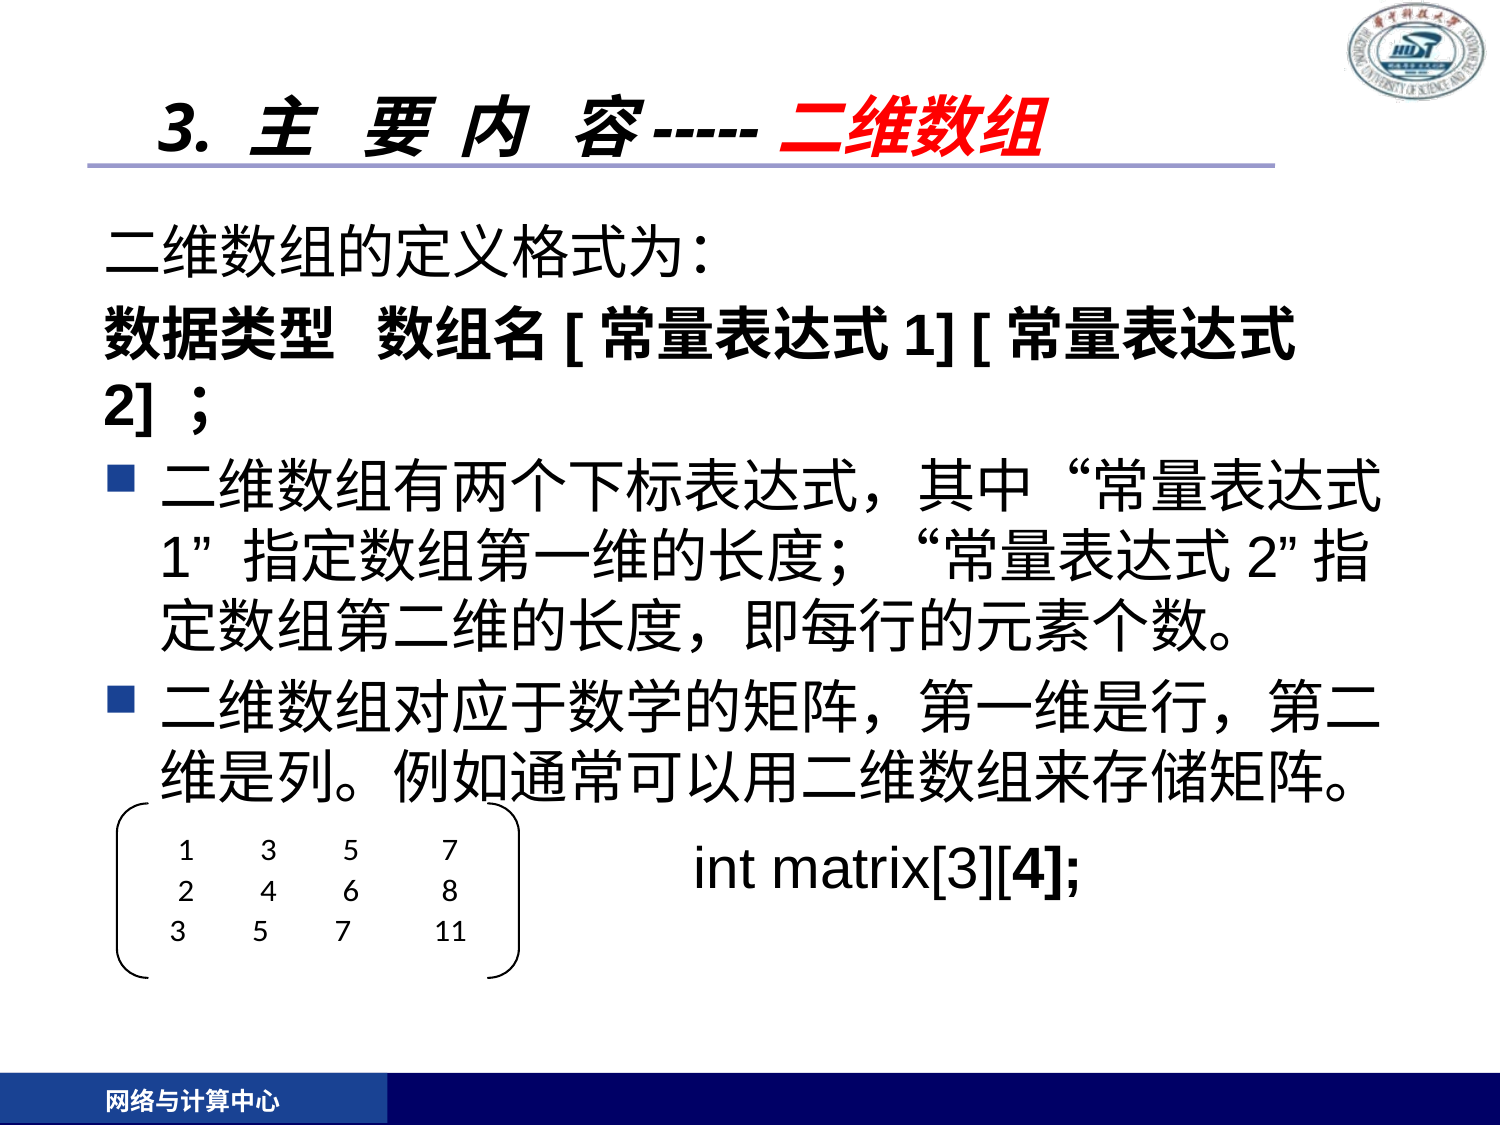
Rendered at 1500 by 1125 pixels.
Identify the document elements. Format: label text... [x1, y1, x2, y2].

title 3. 主 要 内 容-----二维数组 [144, 68, 1294, 182]
slide_number 网络与计算中心 [17, 1078, 368, 1116]
list 二维数组的定义格式为： 数据类型 数组名[常量表达式1] [常量表达式2] ； 二维数组有两个下标表达式，其中“常量表达式1” 指定数组第一维的长度；“常量表达式2”指定数组第二维的长度，即每行的元素个数。 二维数组对应于数学的矩阵，第一维是行，第二维是列。例如通常可以用二维数组来存储矩阵。 [88, 208, 1436, 964]
text_box int matrix[3][4]; [679, 822, 1294, 908]
picture [1344, 0, 1489, 103]
picture [111, 798, 526, 986]
